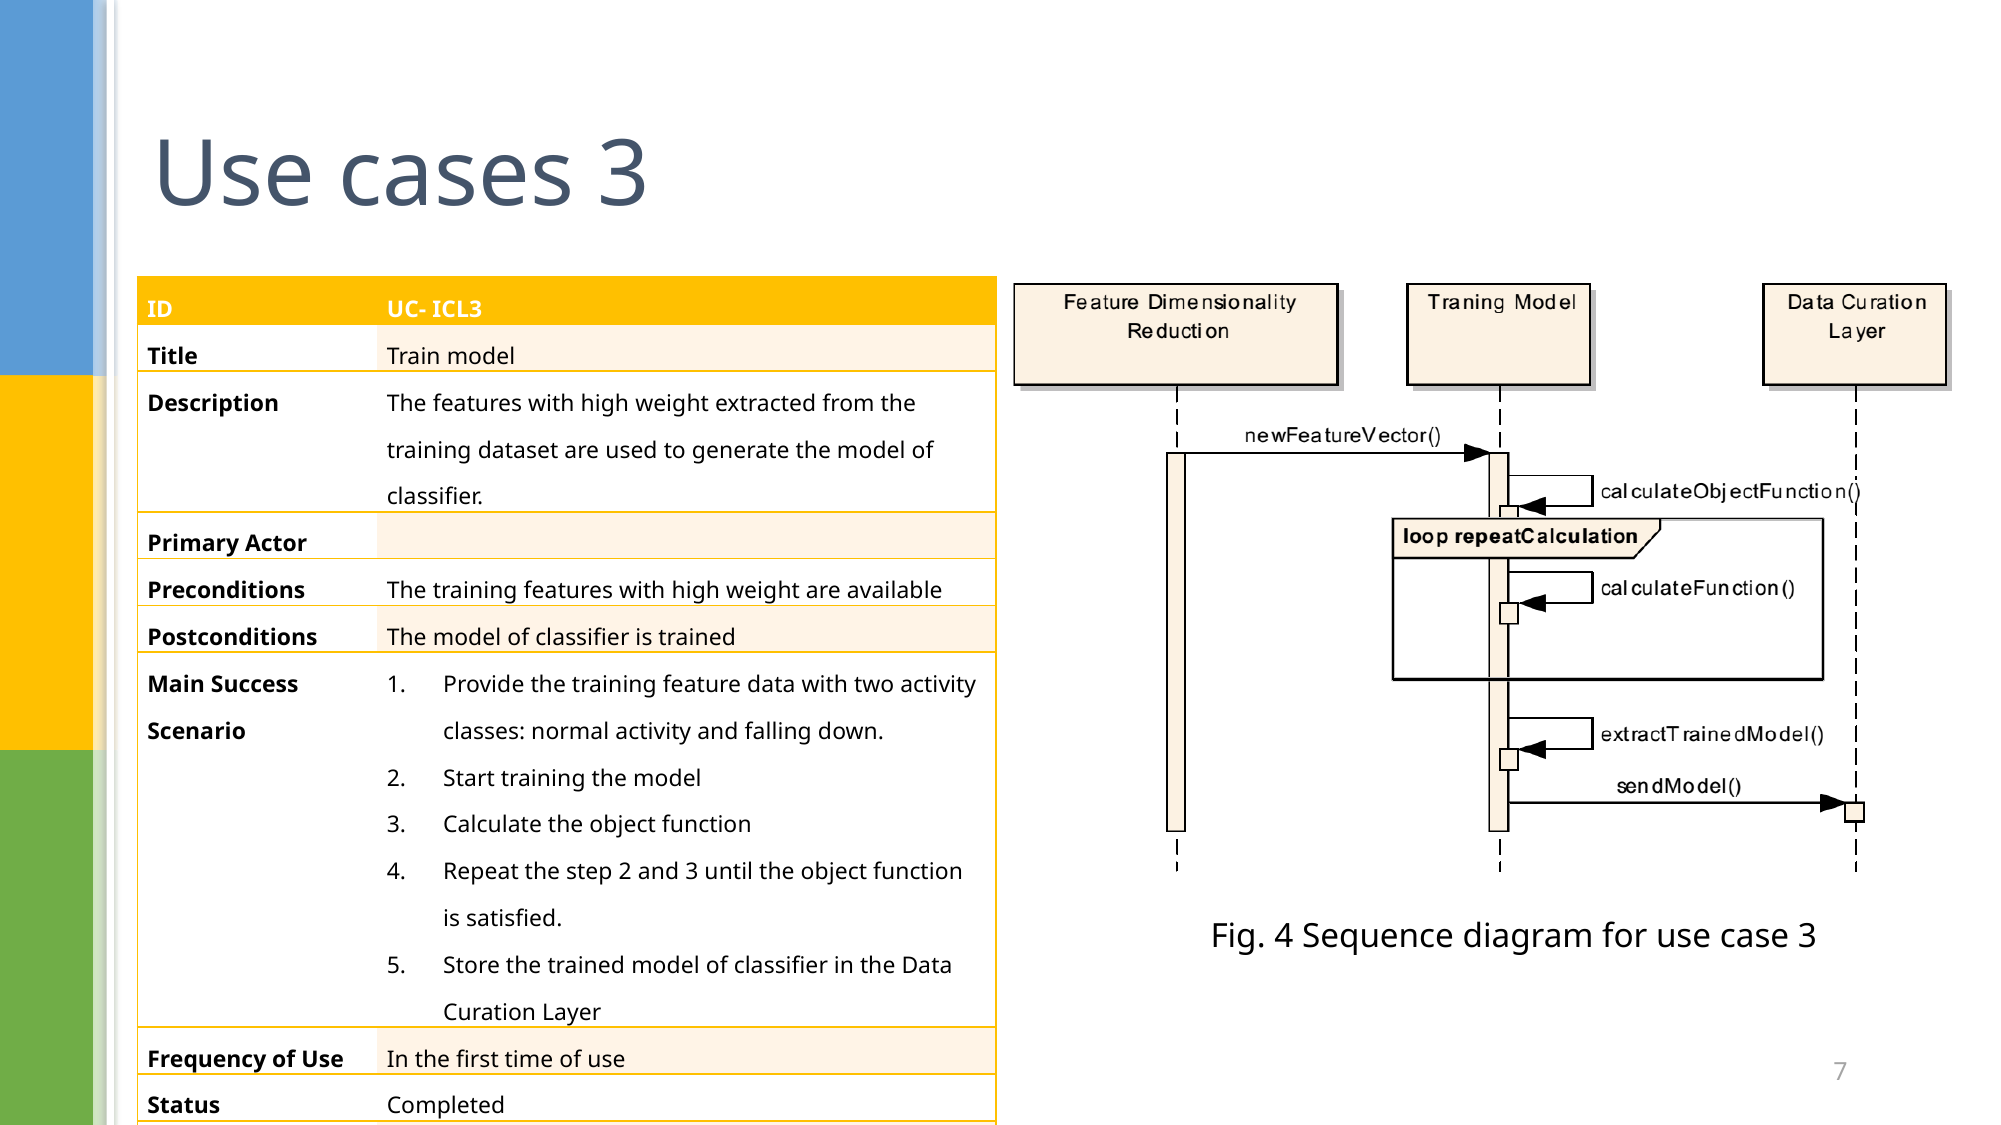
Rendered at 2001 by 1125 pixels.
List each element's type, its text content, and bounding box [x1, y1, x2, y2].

table_cell In the first time of use [377, 1028, 995, 1073]
table_cell The features with high weight extracted from the training dataset are used to generate the model of classifier. [377, 372, 989, 511]
text_box Fig. 4 Sequence diagram for use case 3 [1028, 906, 2000, 962]
table_cell [377, 513, 989, 558]
table_cell Completed [377, 1075, 995, 1120]
table_cell Main Success Scenario [138, 653, 377, 1026]
table_cell Preconditions [138, 559, 377, 605]
table_cell Description [138, 372, 377, 511]
table_cell Train model [377, 325, 989, 370]
table_header ID [138, 278, 377, 323]
table_header UC- ICL3 [377, 278, 992, 323]
table_cell Status [138, 1075, 377, 1120]
title Use cases 3 [137, 59, 1863, 276]
table_cell Frequency of Use [138, 1028, 377, 1073]
slide_number 7 [1325, 1042, 1863, 1103]
table_cell Title [138, 325, 377, 370]
table_cell The model of classifier is trained [377, 606, 989, 651]
table_cell Postconditions [138, 606, 377, 651]
picture [999, 276, 1964, 880]
table_cell The training features with high weight are available [377, 559, 989, 605]
table_cell Primary Actor [138, 513, 377, 558]
table_cell Provide the training feature data with two activity classes: normal activity and falling down. Start training the model Calculate the object function Repeat the step 2 and 3 until the object function is satisfied. Store the trained model of classifier in the Data Curation Layer [377, 653, 995, 1026]
